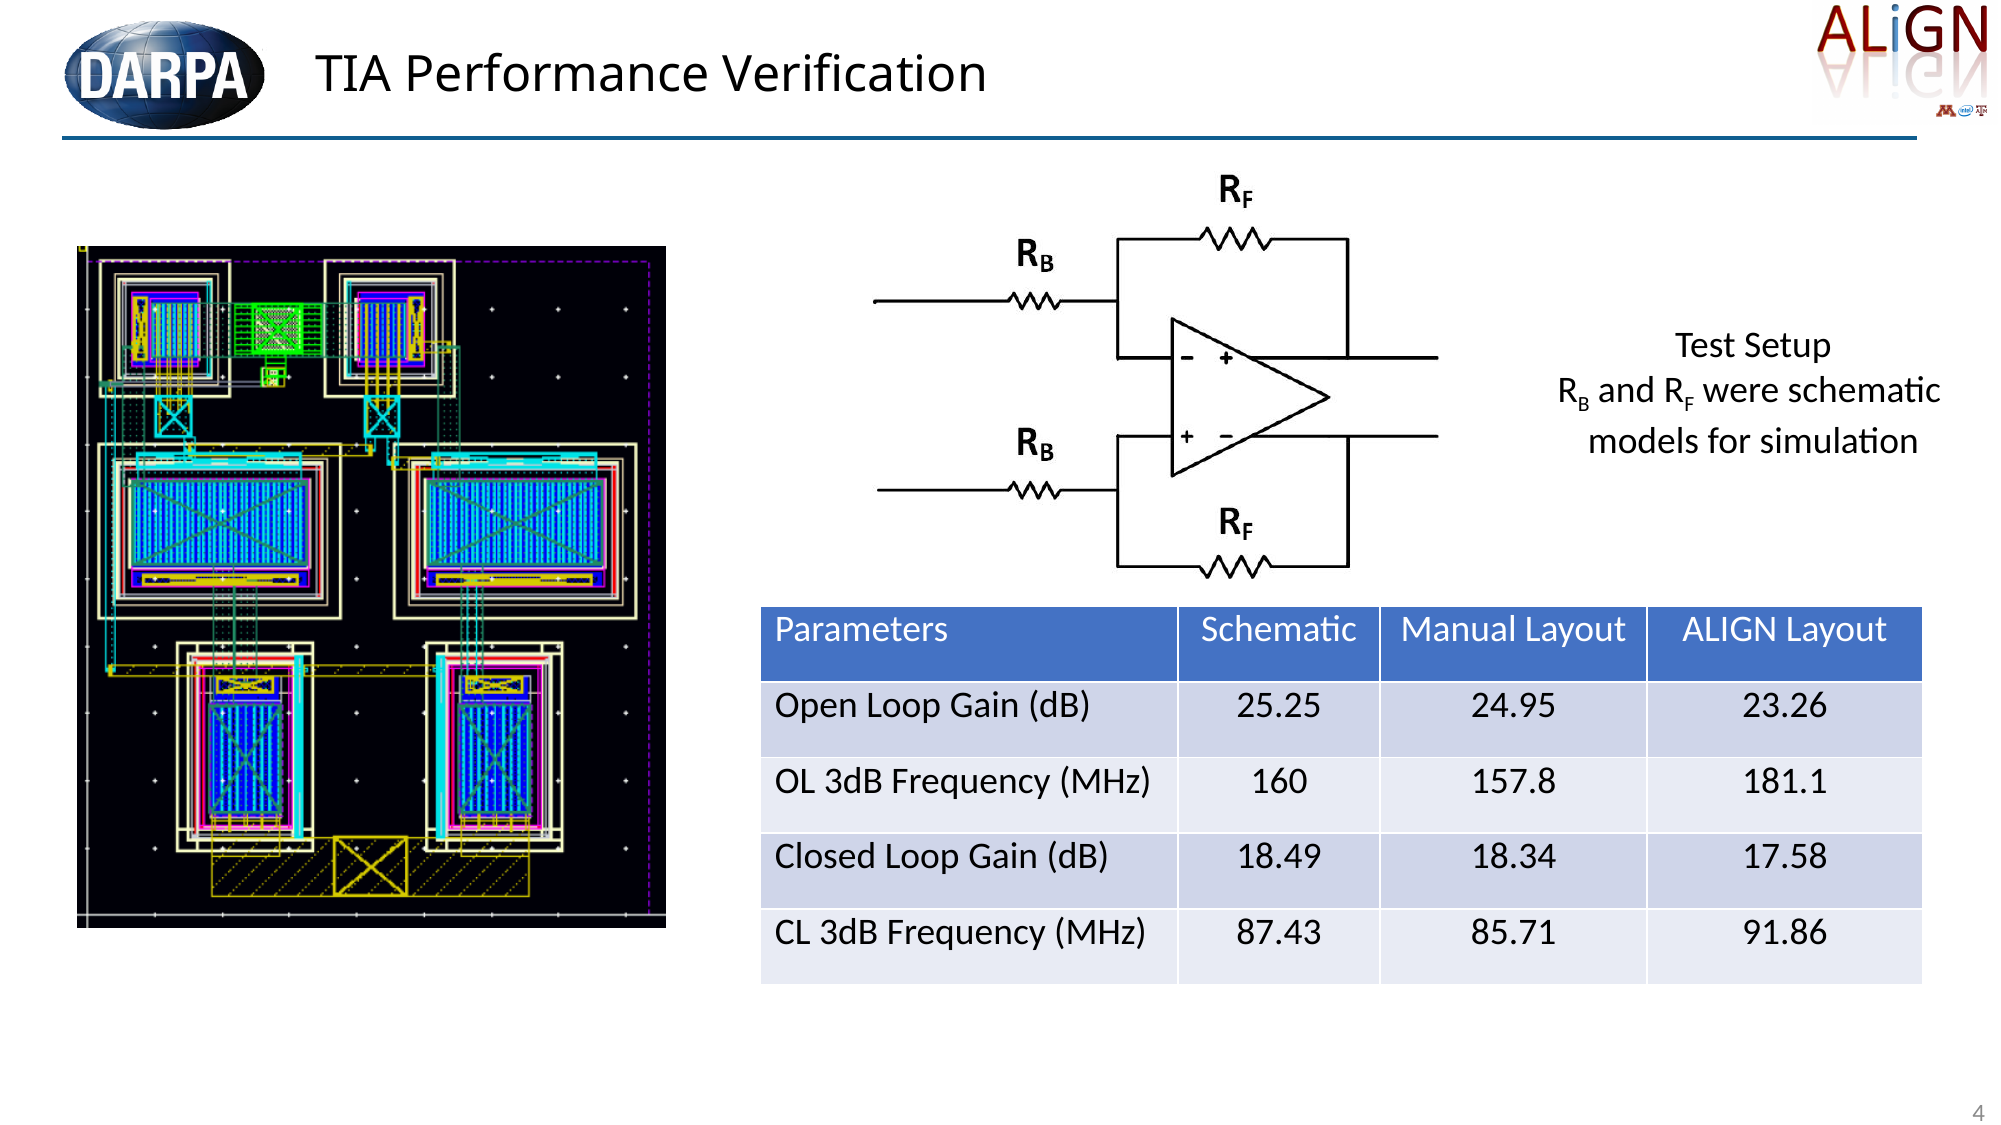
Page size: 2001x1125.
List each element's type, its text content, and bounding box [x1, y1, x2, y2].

table_cell 87.43 [1179, 910, 1379, 984]
table_cell 18.49 [1179, 834, 1379, 908]
table_cell 18.34 [1381, 834, 1646, 908]
table_header Schematic [1179, 607, 1379, 681]
picture [62, 13, 267, 137]
table_header ALIGN Layout [1648, 607, 1922, 681]
table_cell 91.86 [1648, 910, 1922, 984]
picture [77, 246, 666, 928]
table_cell 25.25 [1179, 683, 1379, 757]
text_box Test Setup RB and RF were schematic models for simulation [1542, 312, 1965, 469]
table_cell 24.95 [1381, 683, 1646, 757]
table_cell 17.58 [1648, 834, 1922, 908]
table_cell CL 3dB Frequency (MHz) [761, 910, 1177, 984]
title TIA Performance Verification [300, 24, 1917, 126]
table_cell Closed Loop Gain (dB) [761, 834, 1177, 908]
table_cell 157.8 [1381, 758, 1646, 832]
picture [1812, 0, 1998, 125]
table_cell Open Loop Gain (dB) [761, 683, 1177, 757]
table_cell 160 [1179, 758, 1379, 832]
table_cell 85.71 [1381, 910, 1646, 984]
table_cell 23.26 [1648, 683, 1922, 757]
picture [872, 150, 1439, 579]
table_cell 181.1 [1648, 758, 1922, 832]
table_header Parameters [761, 607, 1177, 681]
table_cell OL 3dB Frequency (MHz) [761, 758, 1177, 832]
table_header Manual Layout [1381, 607, 1646, 681]
